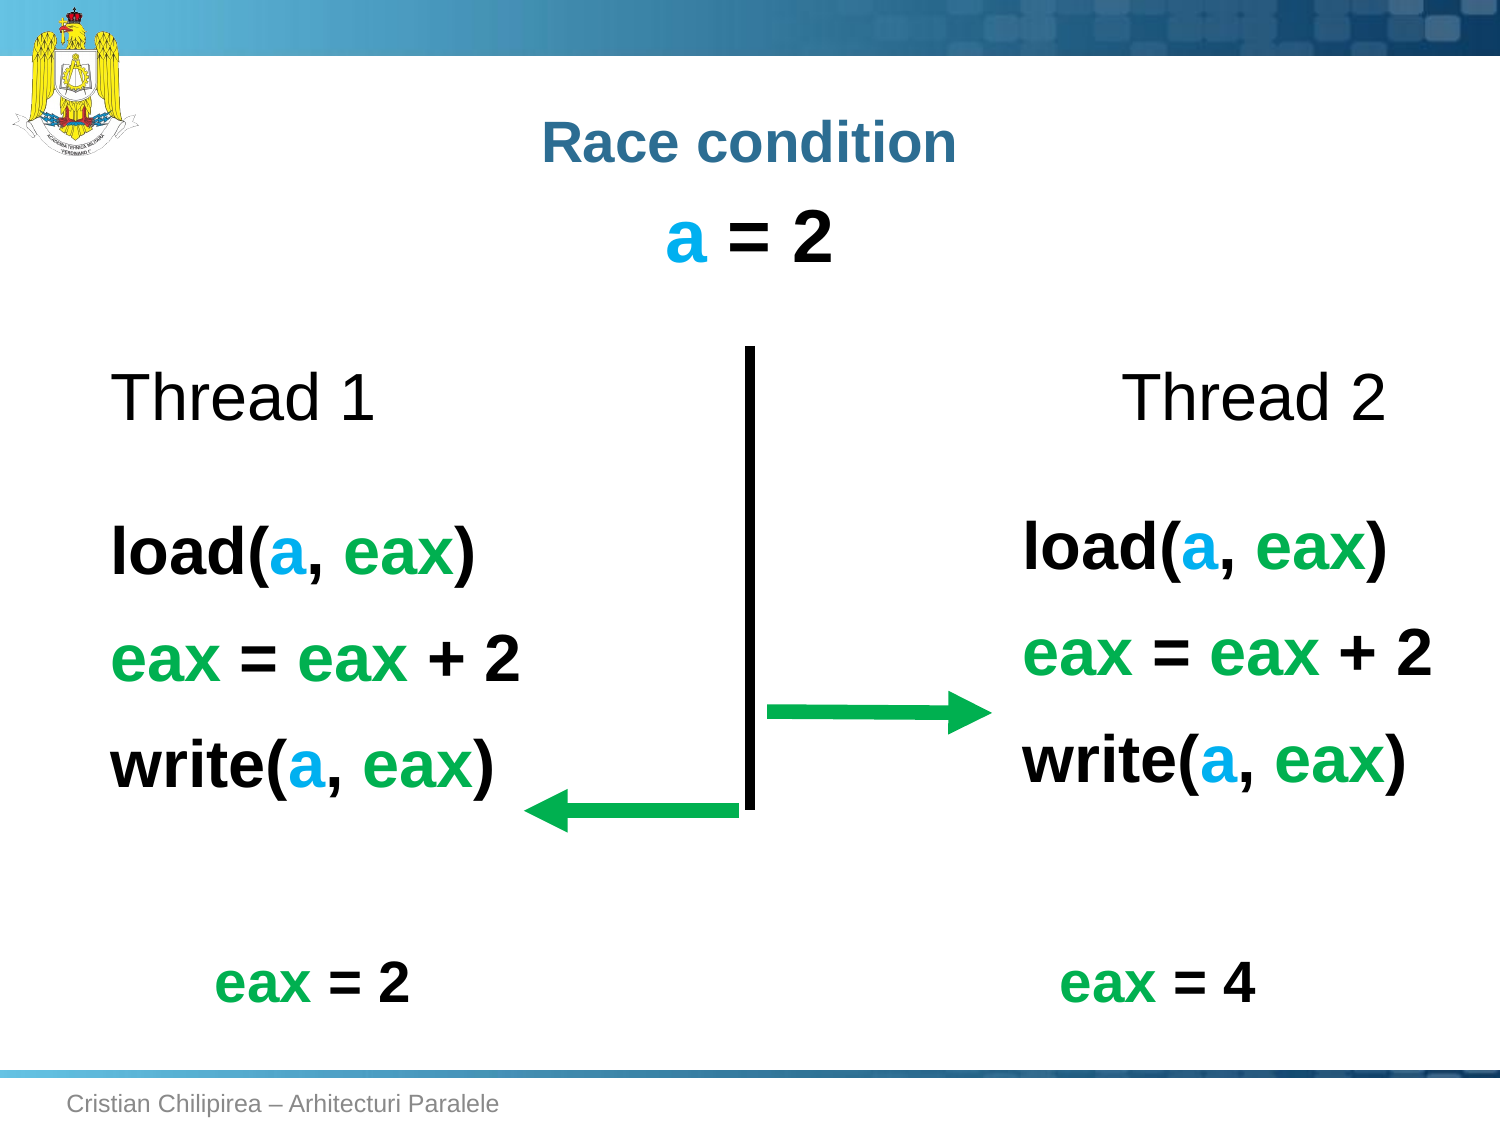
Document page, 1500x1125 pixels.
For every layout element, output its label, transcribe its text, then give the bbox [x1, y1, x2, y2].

text_box eax = 2 [199, 937, 516, 1022]
text_box load(a, eax) eax = eax + 2 write(a, eax) [1022, 494, 1500, 865]
footer Cristian Chilipirea – Arhitecturi Paralele [51, 1083, 1157, 1125]
list load(a, eax) eax = eax + 2 write(a, eax) [110, 500, 588, 870]
text_box Thread 1 [110, 345, 499, 446]
picture [0, 0, 1500, 156]
title Race condition [51, 102, 1449, 178]
text_box eax = 4 [1045, 937, 1361, 1022]
picture [0, 1070, 1500, 1078]
text_box a = 2 [650, 180, 850, 286]
text_box Thread 2 [1120, 345, 1500, 446]
